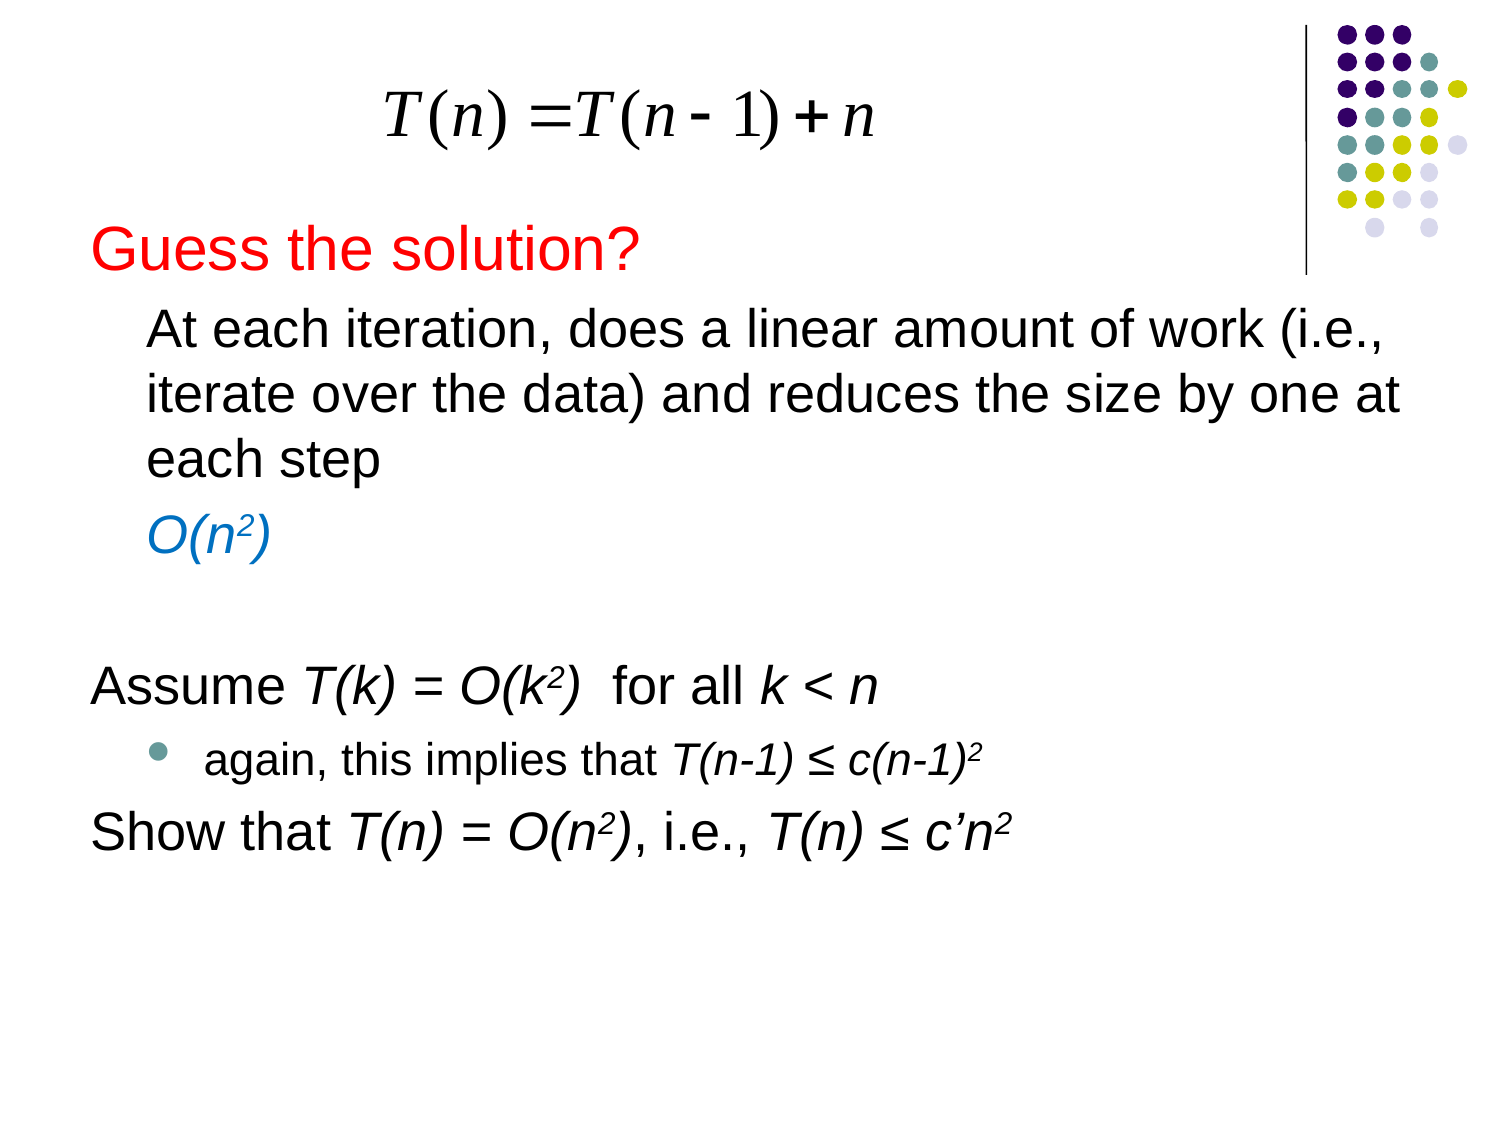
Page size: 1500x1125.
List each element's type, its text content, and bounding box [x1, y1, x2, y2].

list Guess the solution? At each iteration, does a linear amount of work (i.e., iterate over the data) and reduces the size by one at each step O(n2) Assume T(k) = O(k2) for all k < n again, this implies that T(n-1) ≤ c(n-1)2 Show that T(n) = O(n2), i.e., T(n) ≤ c’n2 [75, 200, 1425, 1006]
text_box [374, 74, 888, 166]
